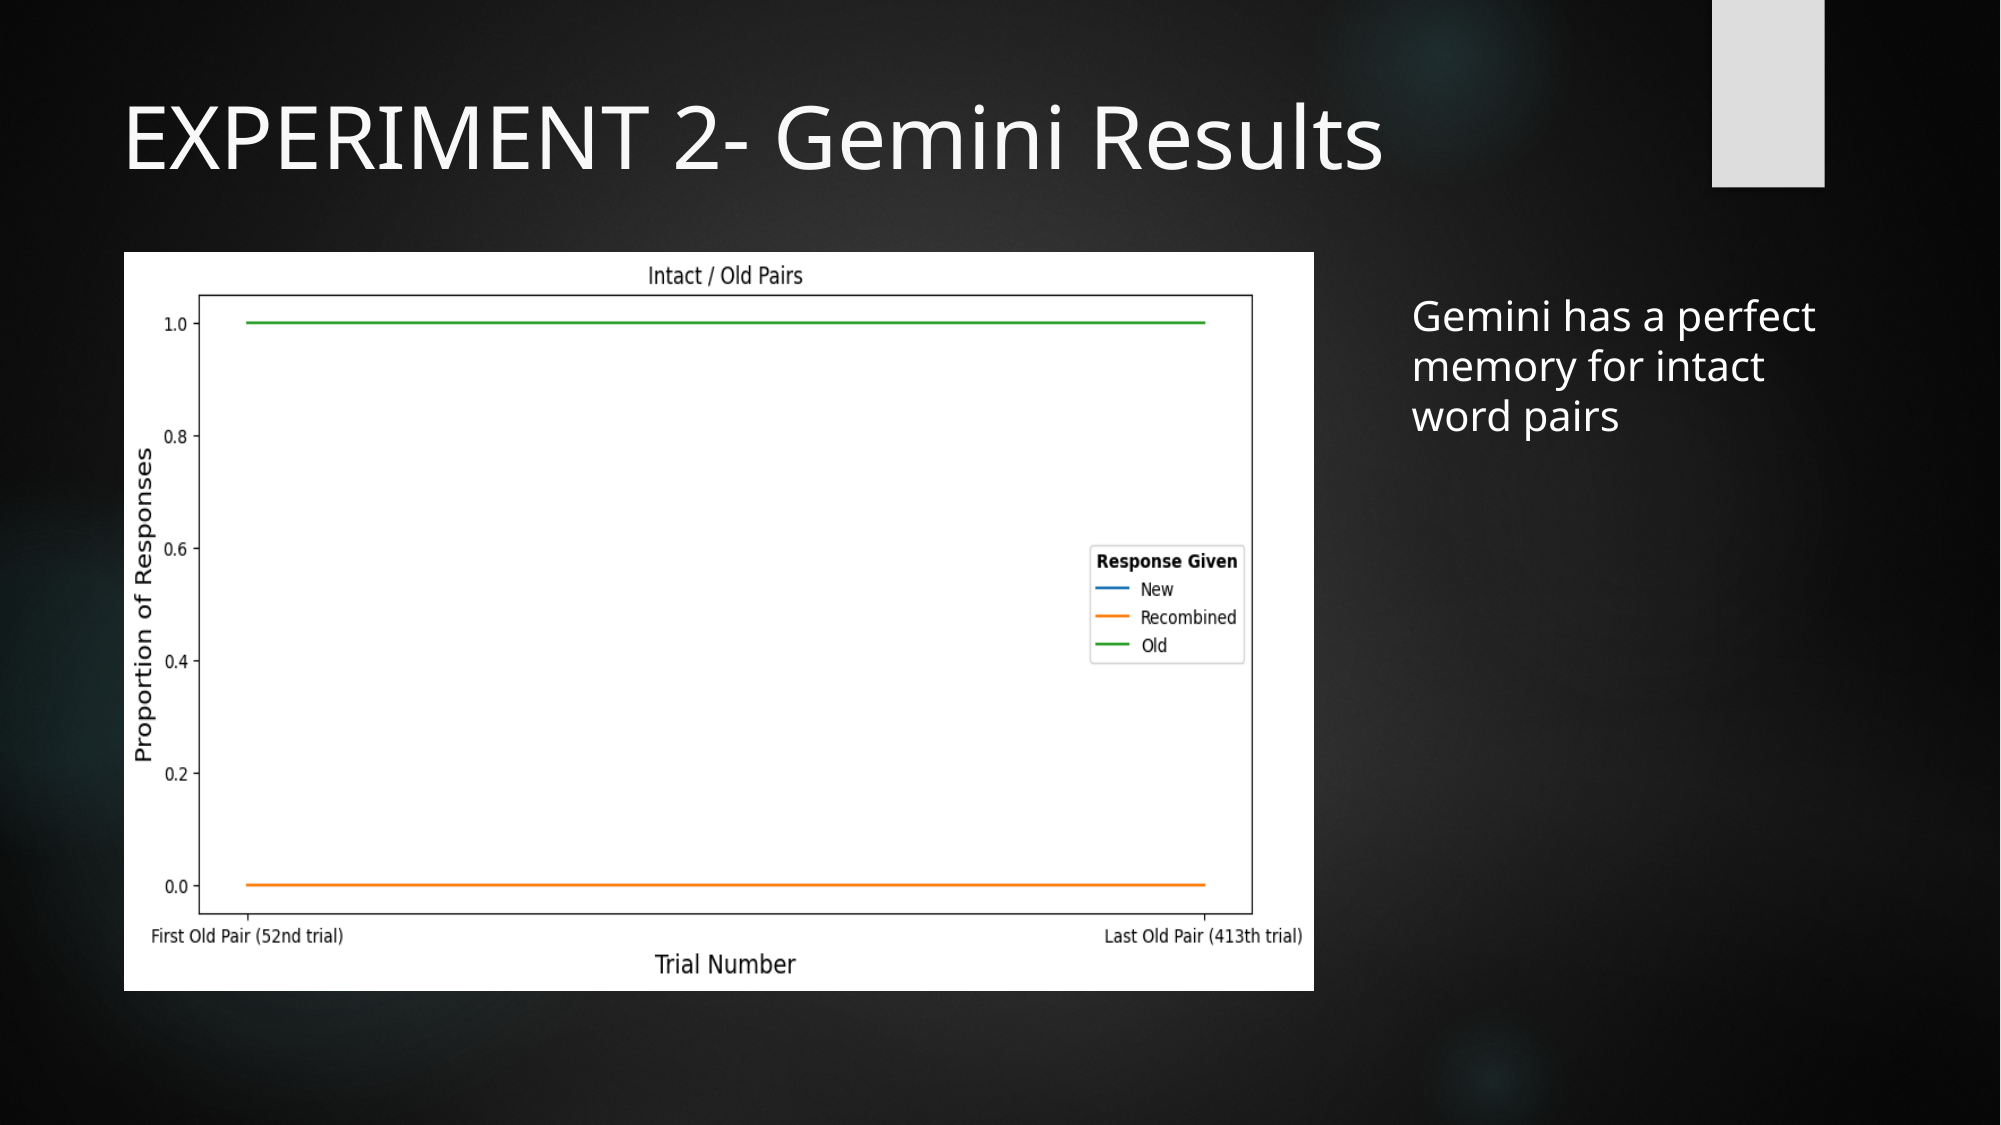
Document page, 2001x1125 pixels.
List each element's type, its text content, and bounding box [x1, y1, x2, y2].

title EXPERIMENT 2- Gemini Results [106, 74, 1649, 304]
text_box Gemini has a perfect memory for intact word pairs [1396, 274, 1856, 874]
picture [0, 0, 2001, 1125]
